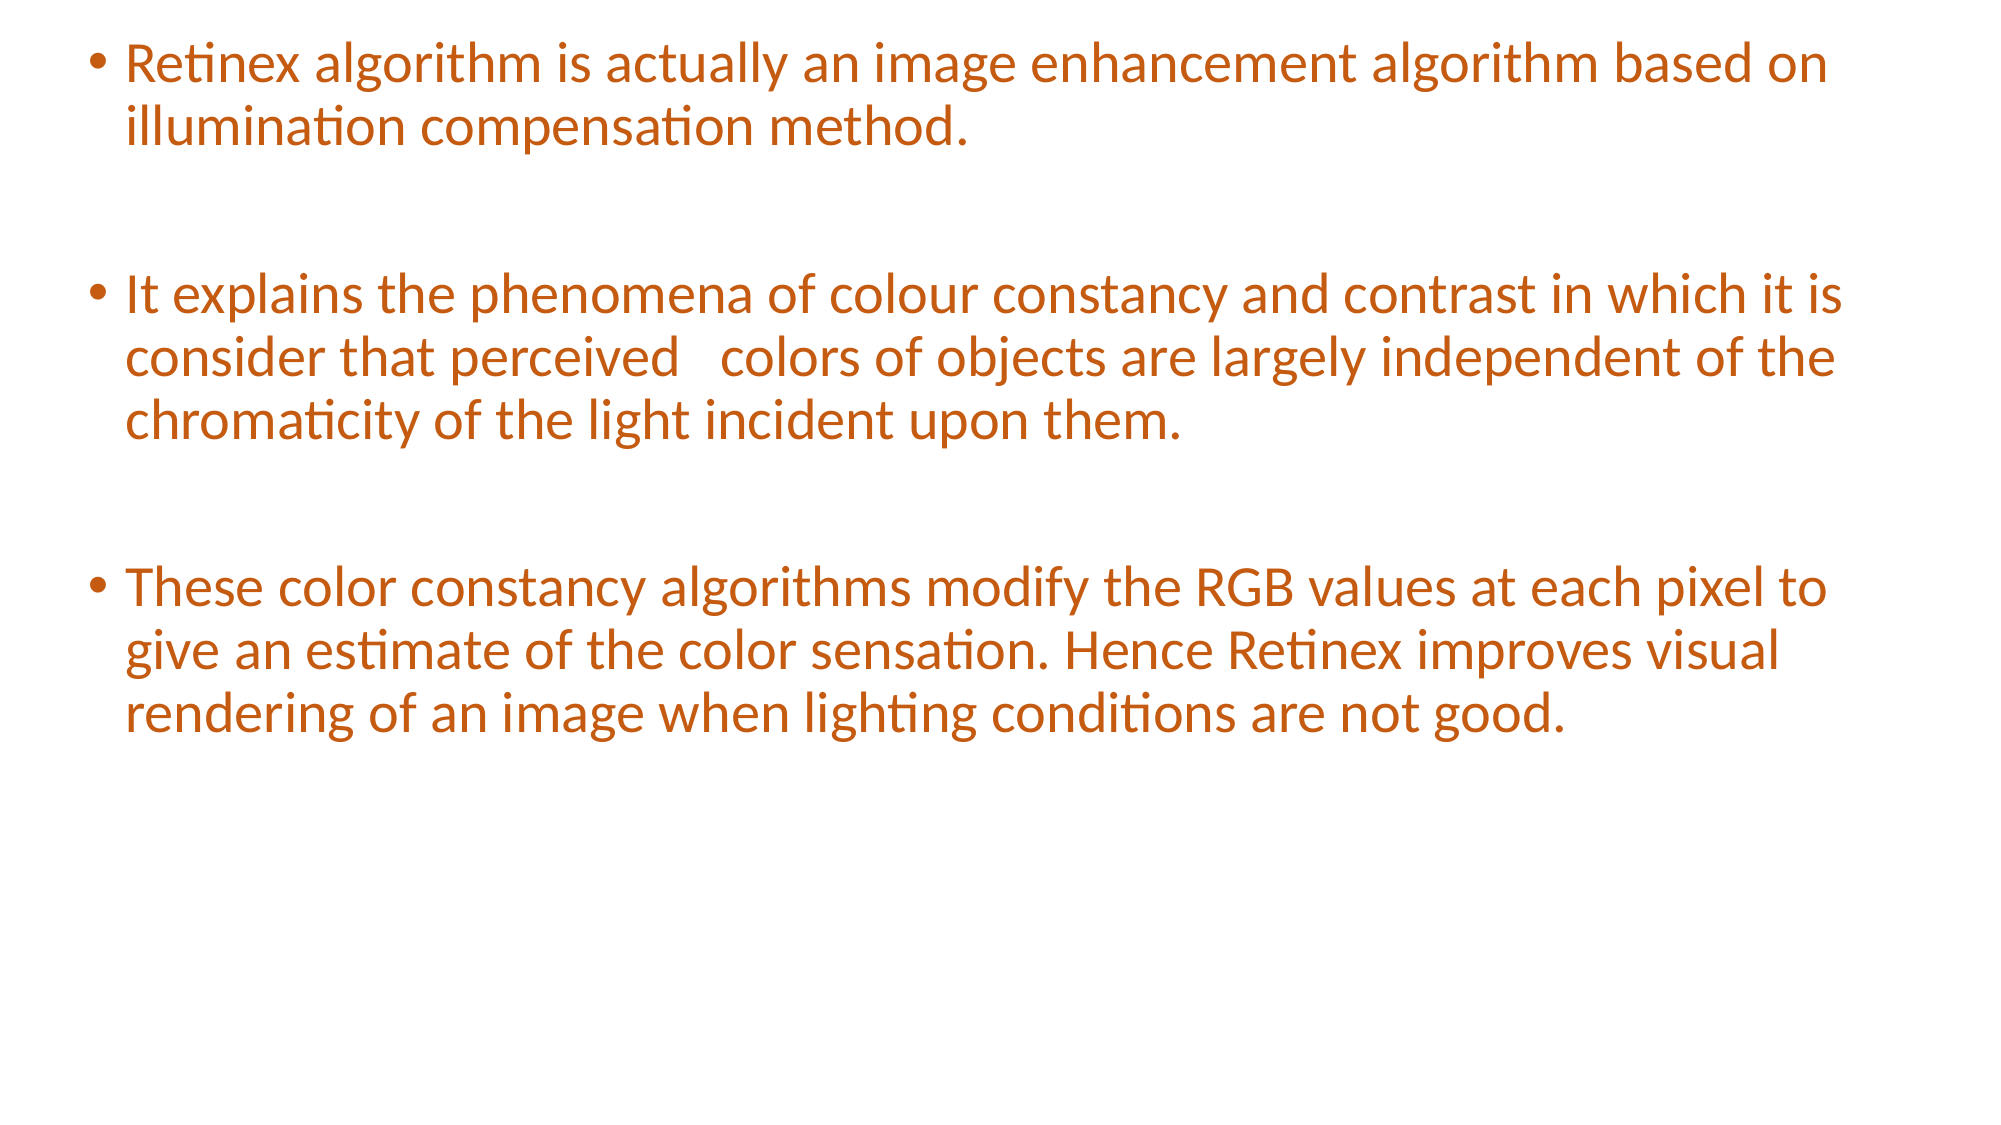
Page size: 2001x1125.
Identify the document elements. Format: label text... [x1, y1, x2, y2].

list Retinex algorithm is actually an image enhancement algorithm based on illumination compensation method. It explains the phenomena of colour constancy and contrast in which it is consider that perceived colors of objects are largely independent of the chromaticity of the light incident upon them. These color constancy algorithms modify the RGB values at each pixel to give an estimate of the color sensation. Hence Retinex improves visual rendering of an image when lighting conditions are not good. [72, 24, 1863, 1014]
